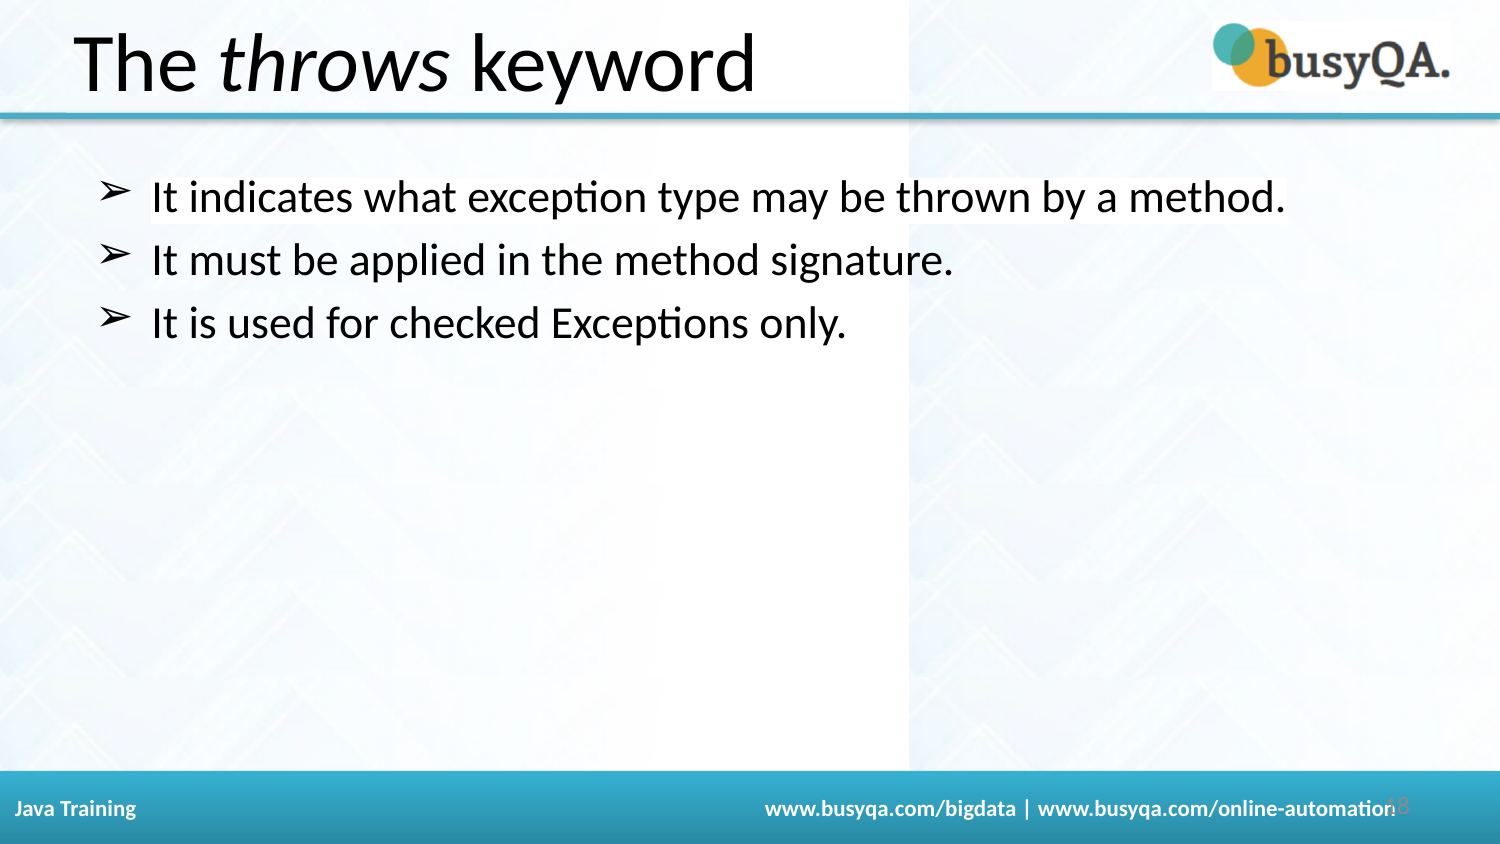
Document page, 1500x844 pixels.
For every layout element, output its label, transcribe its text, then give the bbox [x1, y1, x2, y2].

picture [0, 119, 1500, 772]
text_box ‹#› [1074, 781, 1425, 827]
text_box The throws keyword [58, 7, 833, 108]
picture [0, 0, 1500, 113]
text_box It indicates what exception type may be thrown by a method. It must be applied in the method signature. It is used for checked Exceptions only. [80, 151, 1369, 362]
